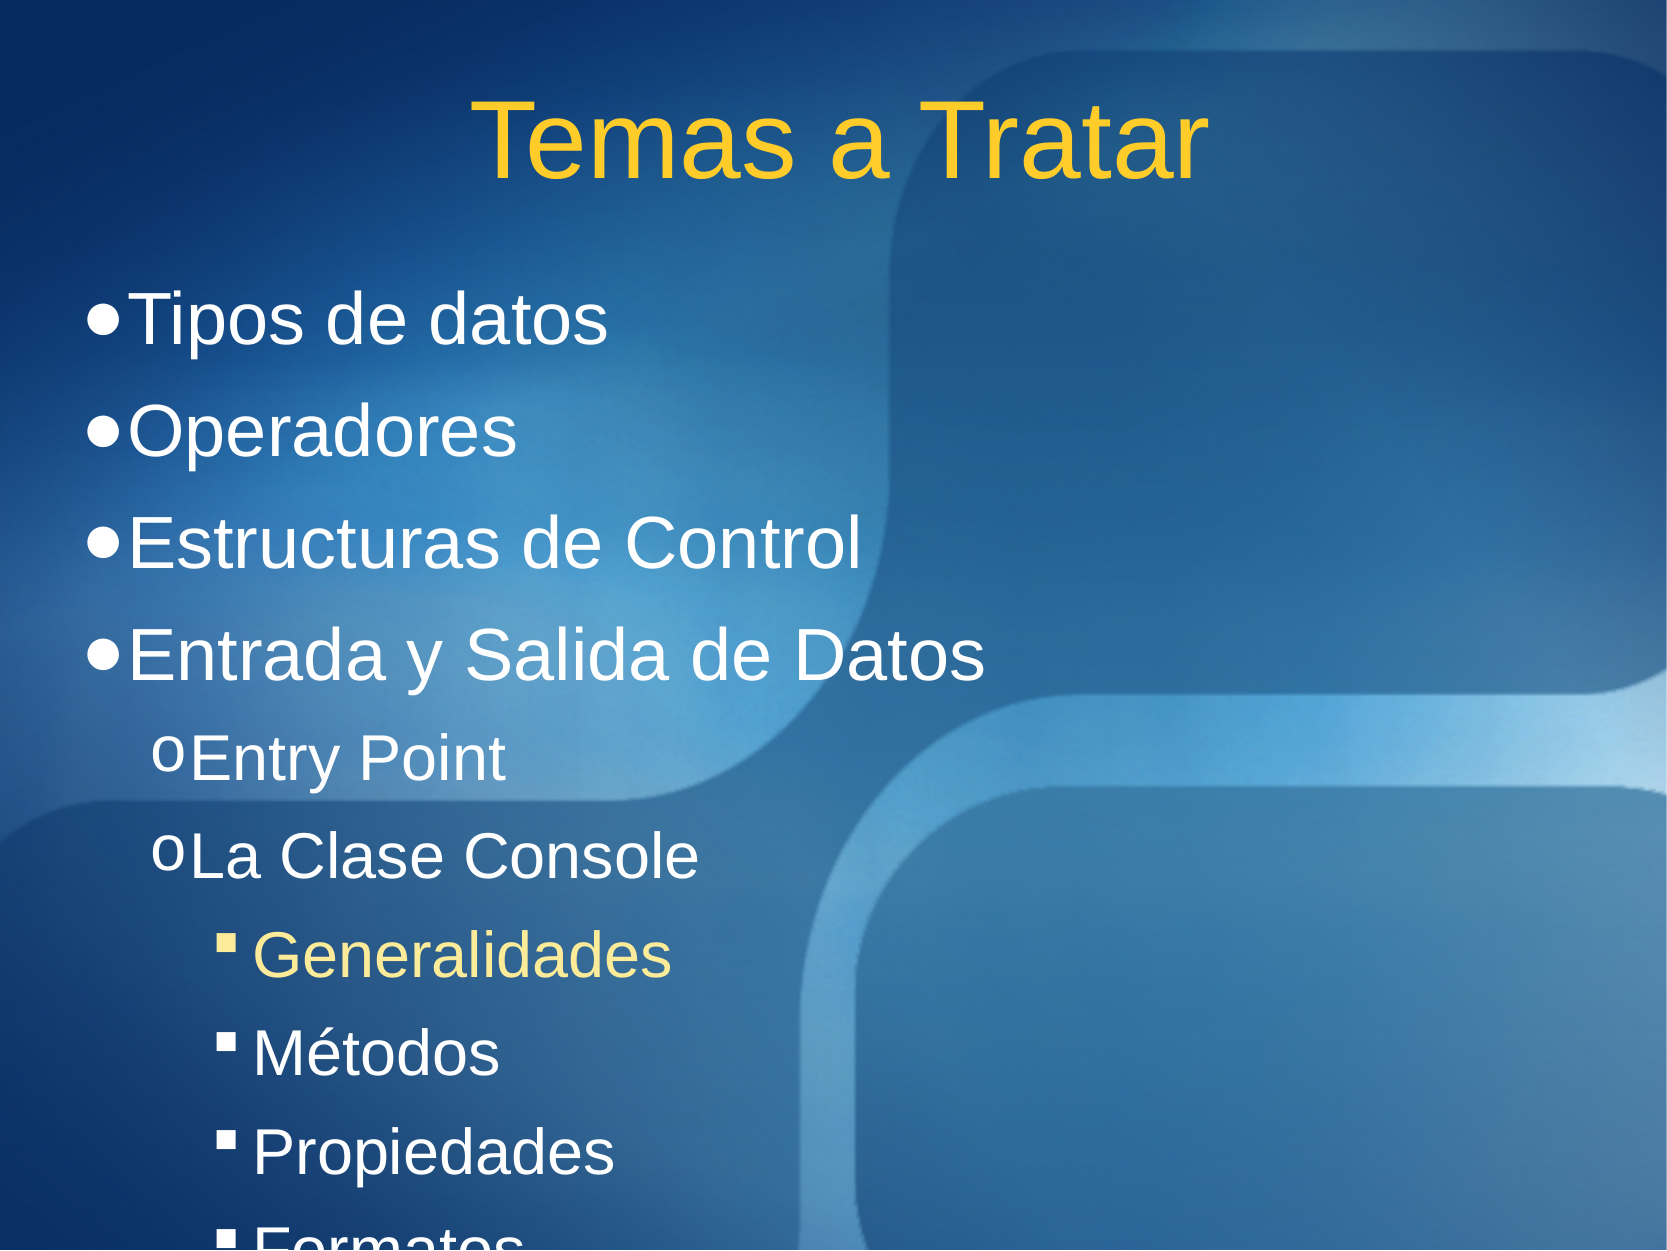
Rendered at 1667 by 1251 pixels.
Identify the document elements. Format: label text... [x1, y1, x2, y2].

title Temas a Tratar [86, 50, 1595, 183]
text_box Tipos de datos Operadores Estructuras de Control Entrada y Salida de Datos Entry Point La Clase Console Generalidades Métodos Propiedades Formatos [58, 258, 1580, 1194]
picture [0, 0, 1667, 1250]
